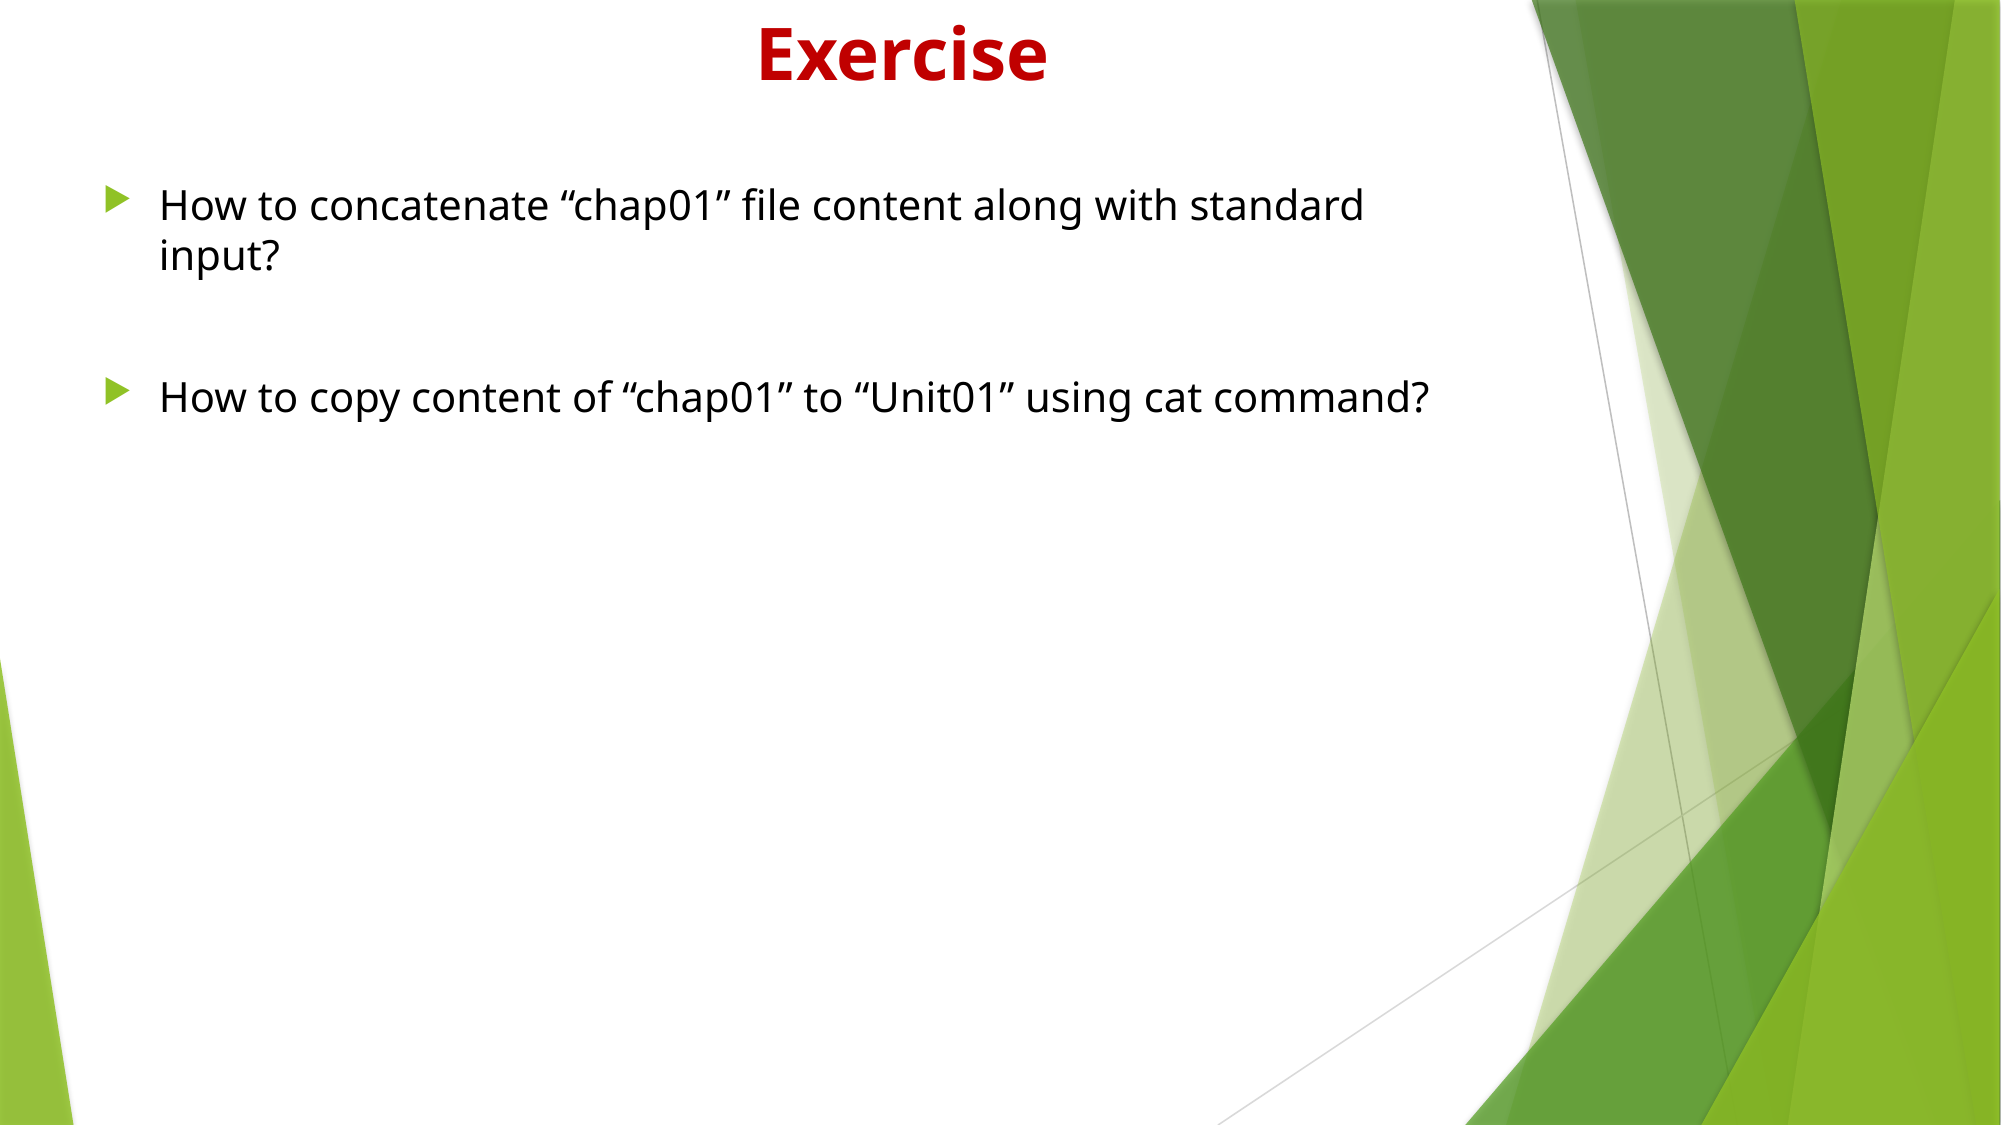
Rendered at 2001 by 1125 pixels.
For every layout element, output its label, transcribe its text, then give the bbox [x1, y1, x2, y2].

title Exercise [740, 0, 1091, 103]
list How to concatenate “chap01” file content along with standard input? How to copy content of “chap01” to “Unit01” using cat command? [87, 171, 1498, 808]
